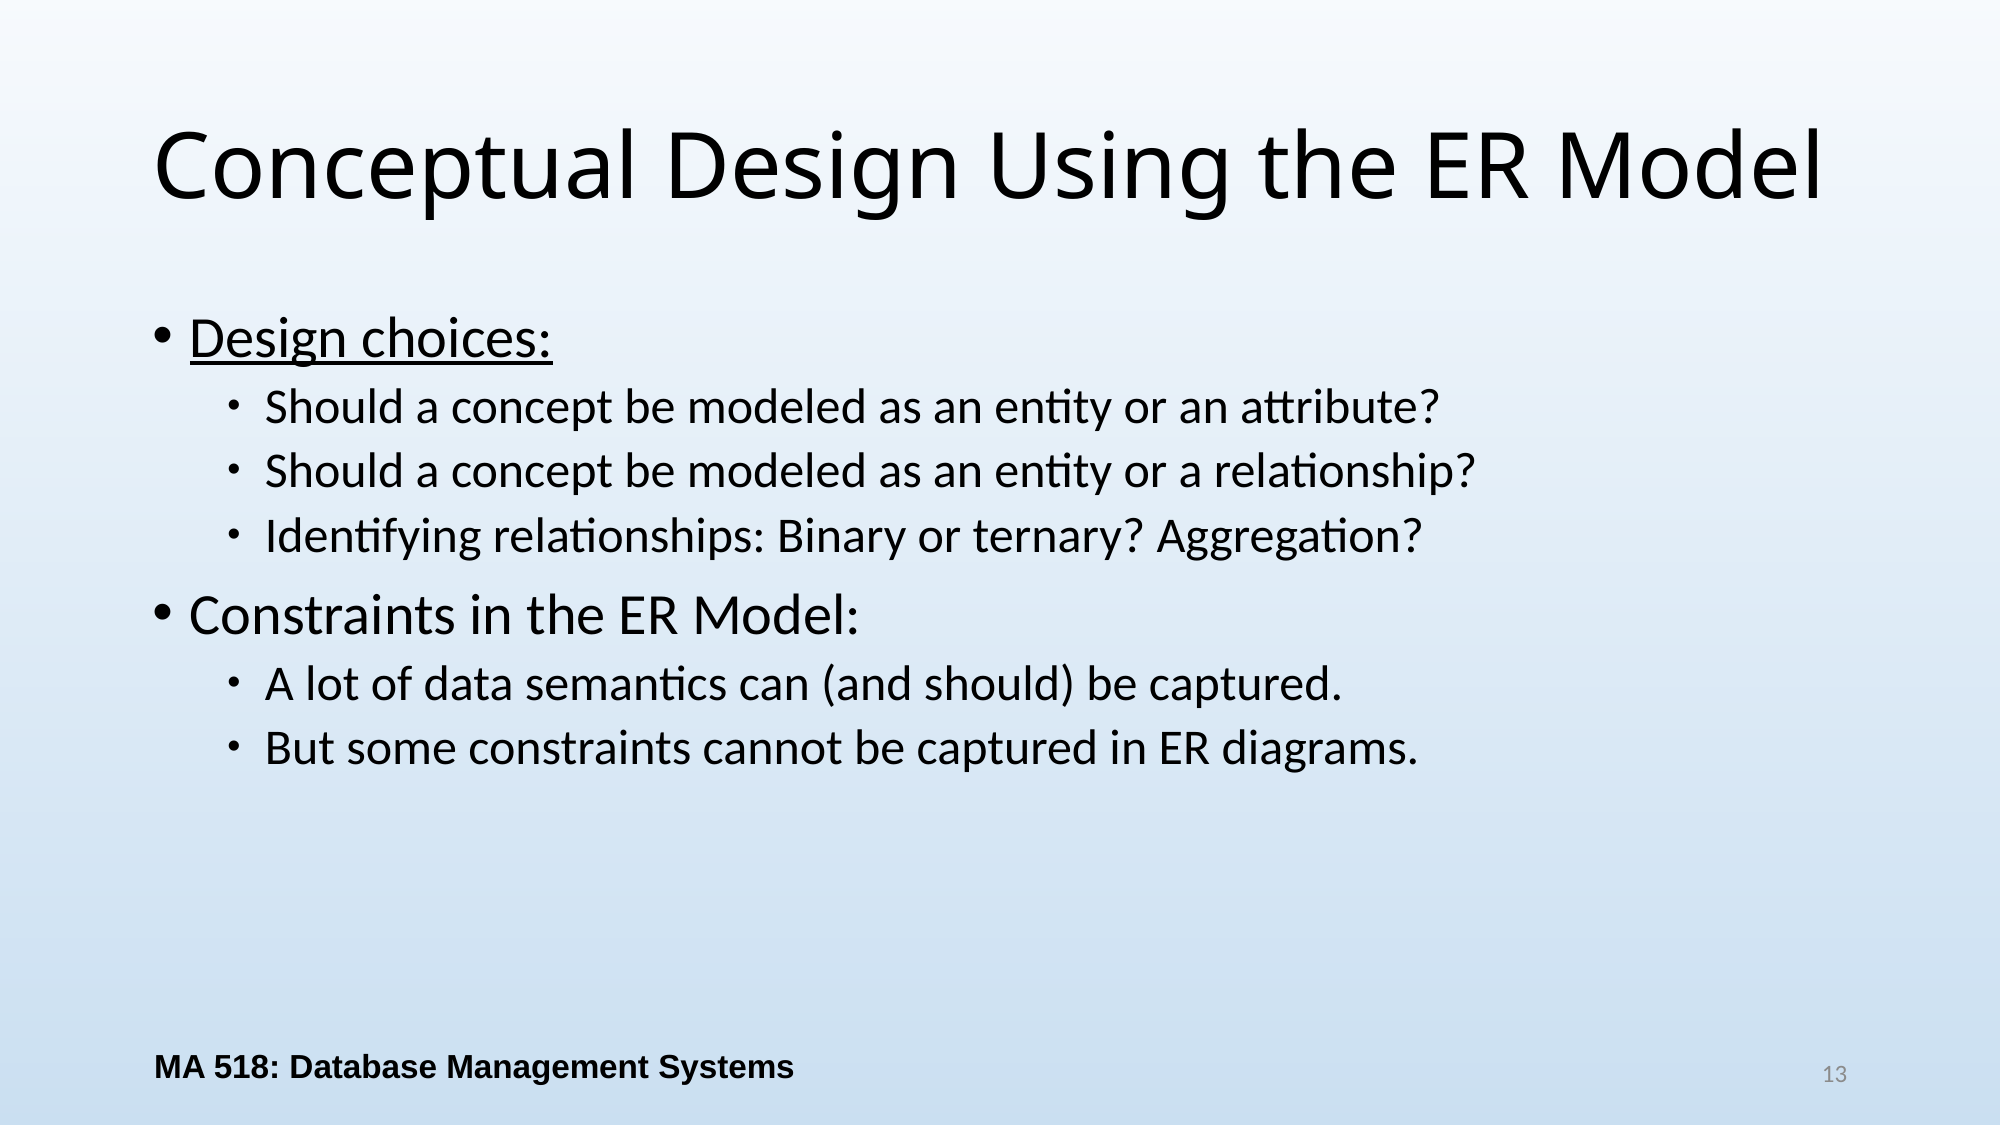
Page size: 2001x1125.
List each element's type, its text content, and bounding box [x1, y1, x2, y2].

list Design choices: Should a concept be modeled as an entity or an attribute? Should a concept be modeled as an entity or a relationship? Identifying relationships: Binary or ternary? Aggregation? Constraints in the ER Model: A lot of data semantics can (and should) be captured. But some constraints cannot be captured in ER diagrams. [137, 299, 1863, 1014]
footer MA 518: Database Management Systems [137, 1035, 813, 1096]
slide_number 13 [1412, 1042, 1863, 1103]
title Conceptual Design Using the ER Model [137, 59, 1863, 278]
